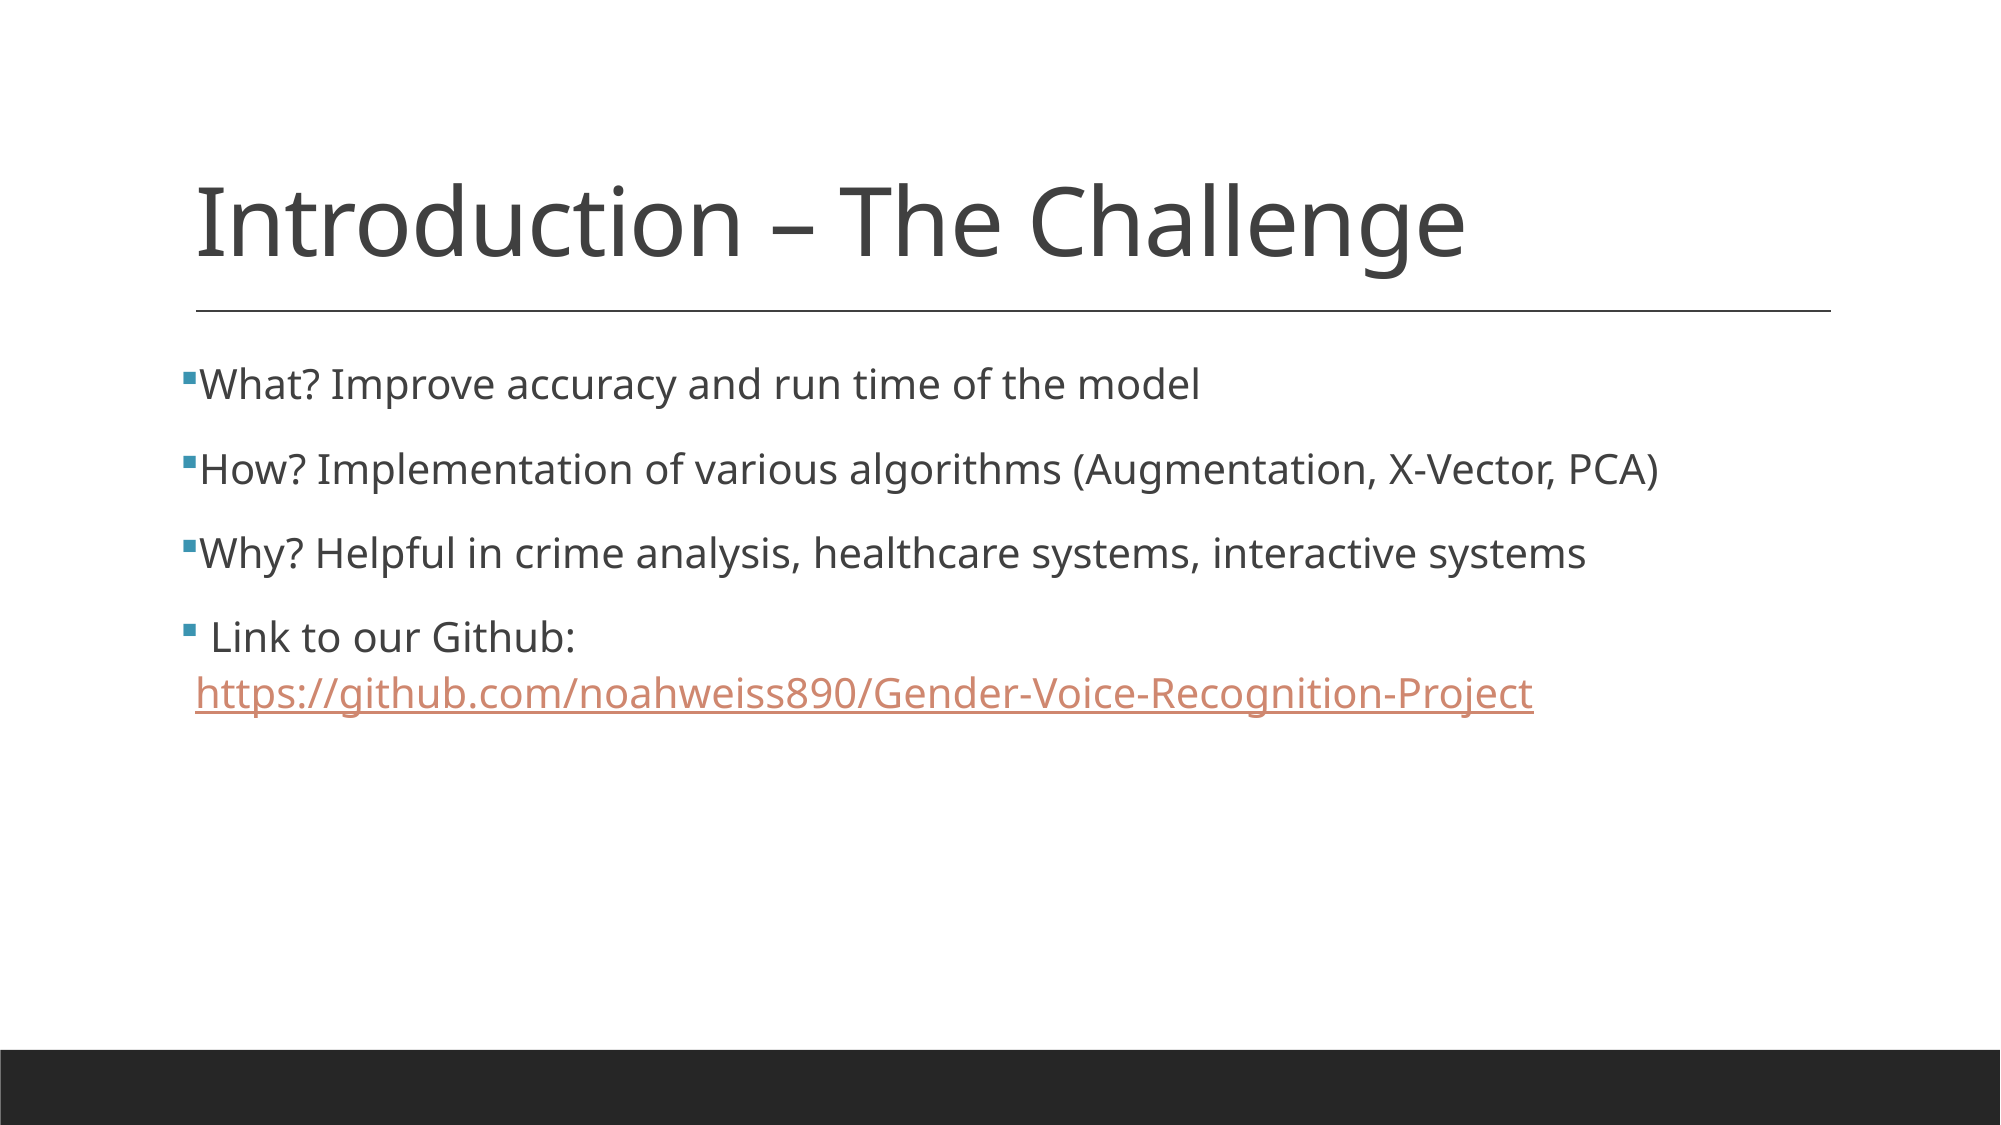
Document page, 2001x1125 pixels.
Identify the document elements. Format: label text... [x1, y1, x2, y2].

title Introduction – The Challenge [180, 47, 1830, 285]
list What? Improve accuracy and run time of the model How? Implementation of various algorithms (Augmentation, X-Vector, PCA) Why? Helpful in crime analysis, healthcare systems, interactive systems Link to our Github: https://github.com/noahweiss890/Gender-Voice-Recognition-Project [180, 345, 1830, 963]
